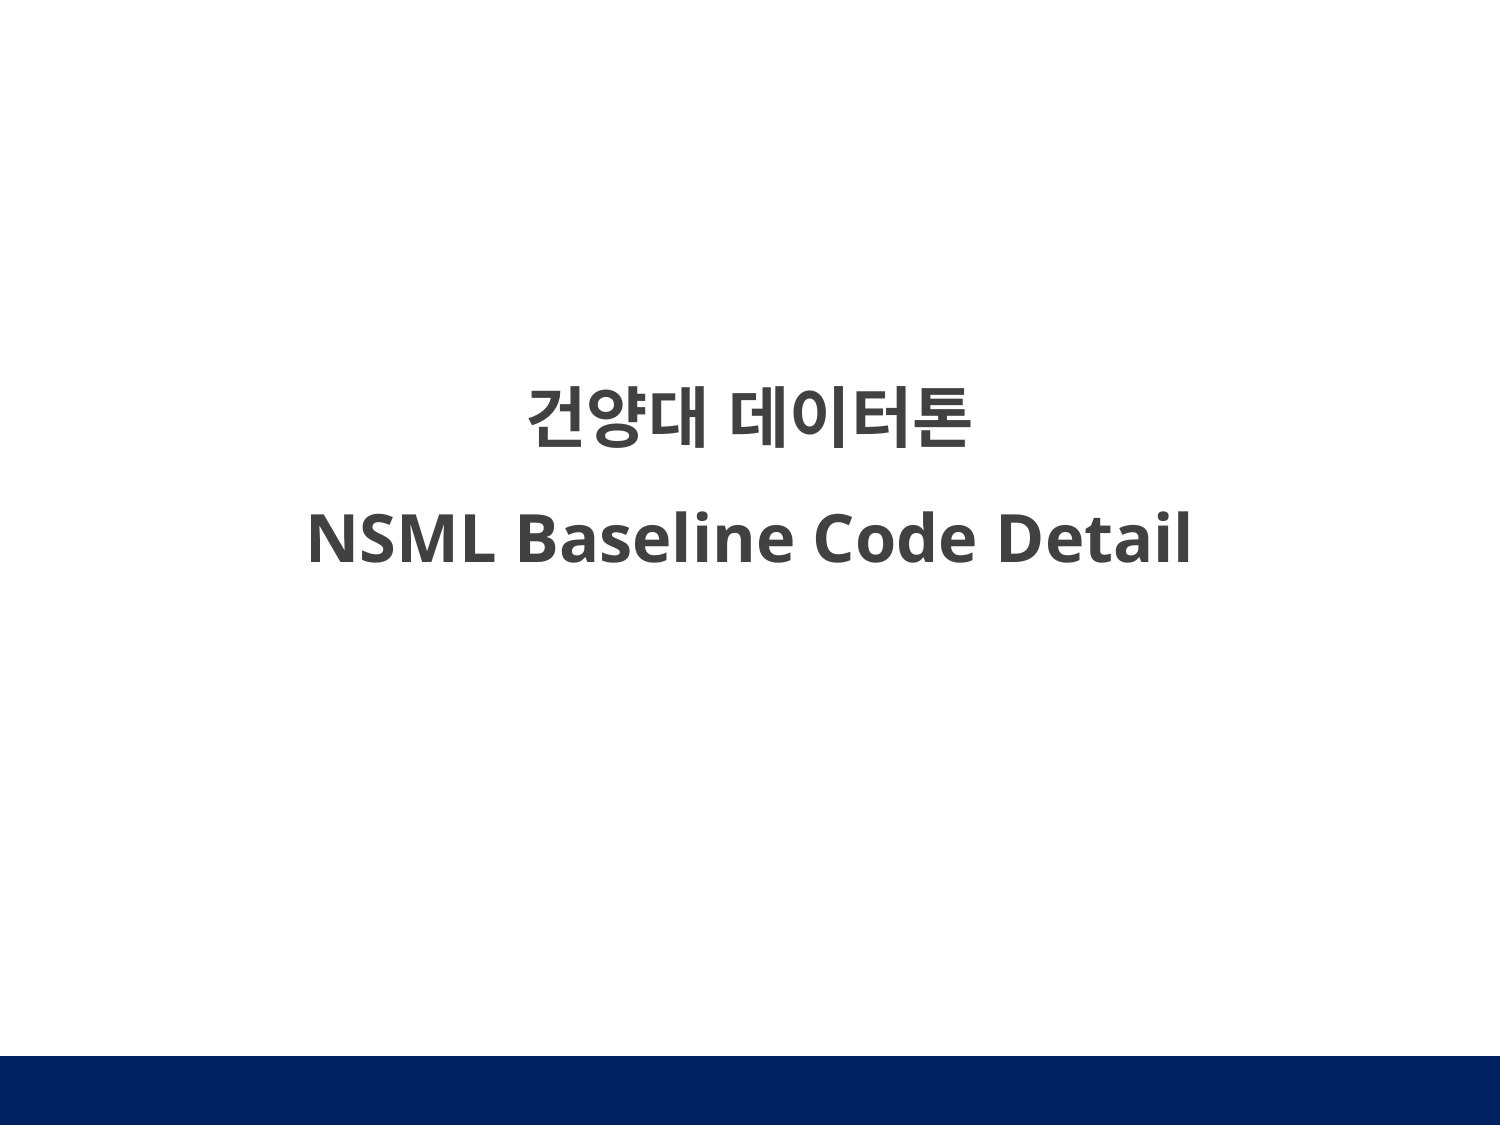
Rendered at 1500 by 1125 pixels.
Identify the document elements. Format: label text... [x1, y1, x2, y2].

text_box [0, 1056, 1500, 1125]
text_box 건양대 데이터톤 NSML Baseline Code Detail [88, 328, 1412, 584]
